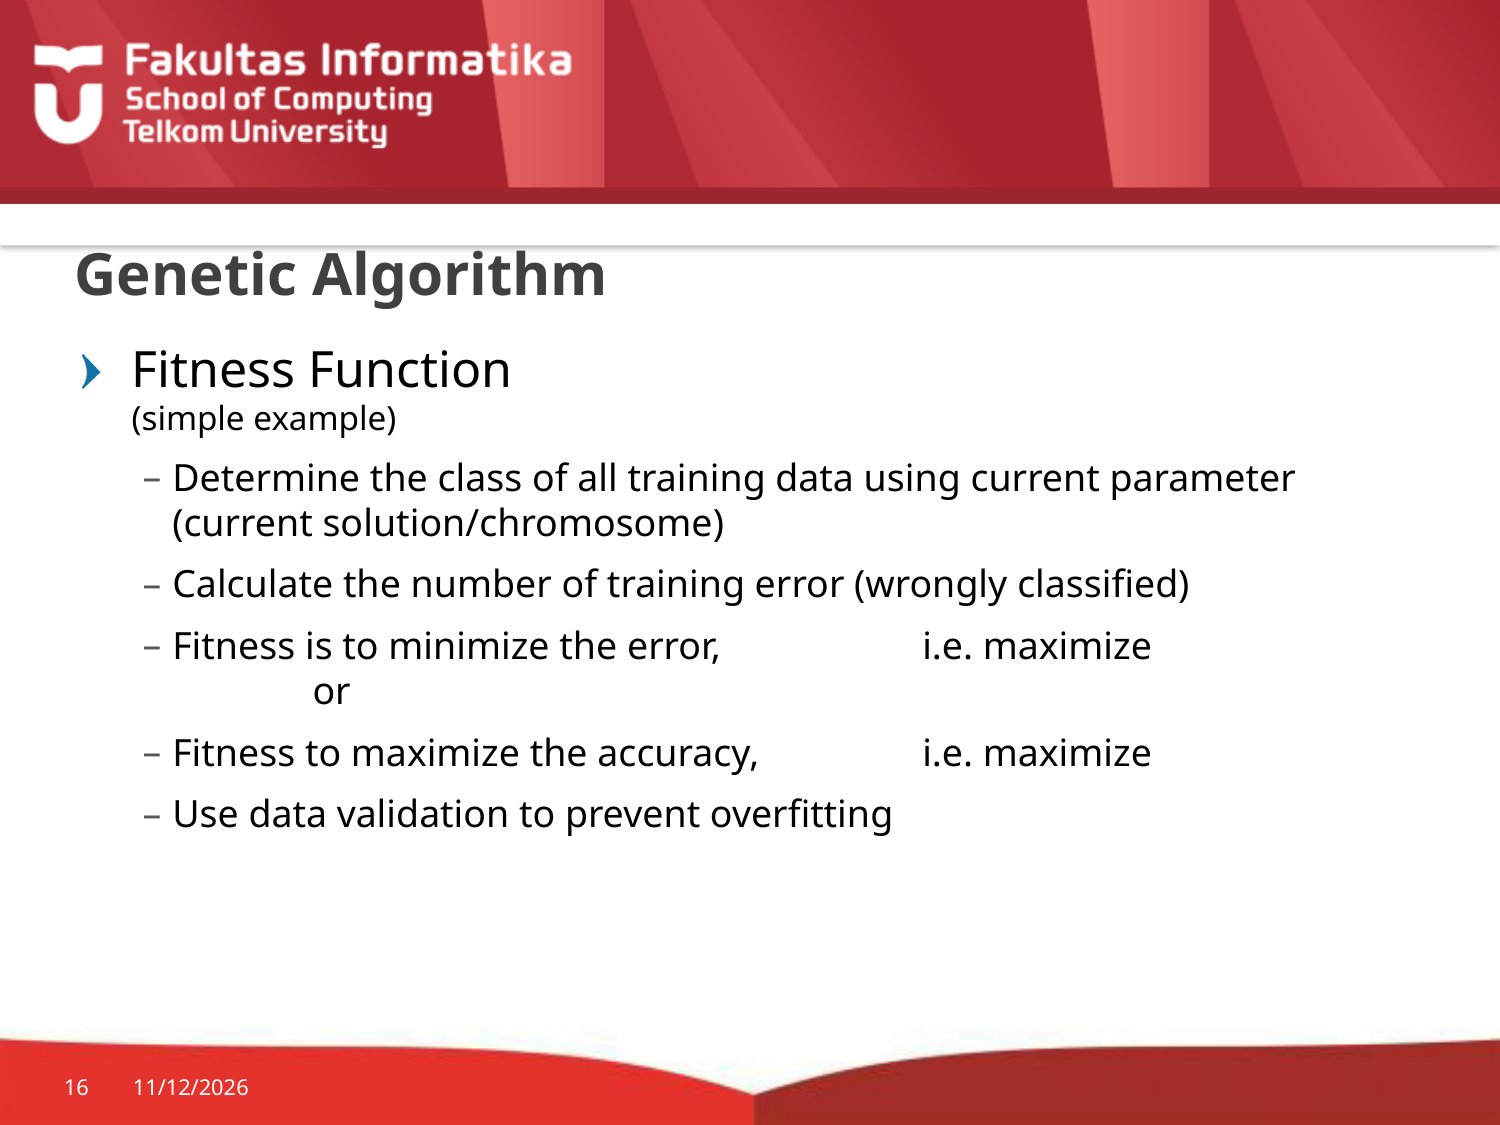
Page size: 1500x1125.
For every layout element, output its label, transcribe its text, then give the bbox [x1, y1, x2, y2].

title Genetic Algorithm [59, 219, 1426, 325]
picture [0, 1024, 1500, 1125]
picture [75, 343, 104, 391]
picture [0, 0, 1500, 203]
slide_number 16 [63, 1058, 123, 1119]
slide_number 28-Oct-19 [132, 1058, 403, 1119]
